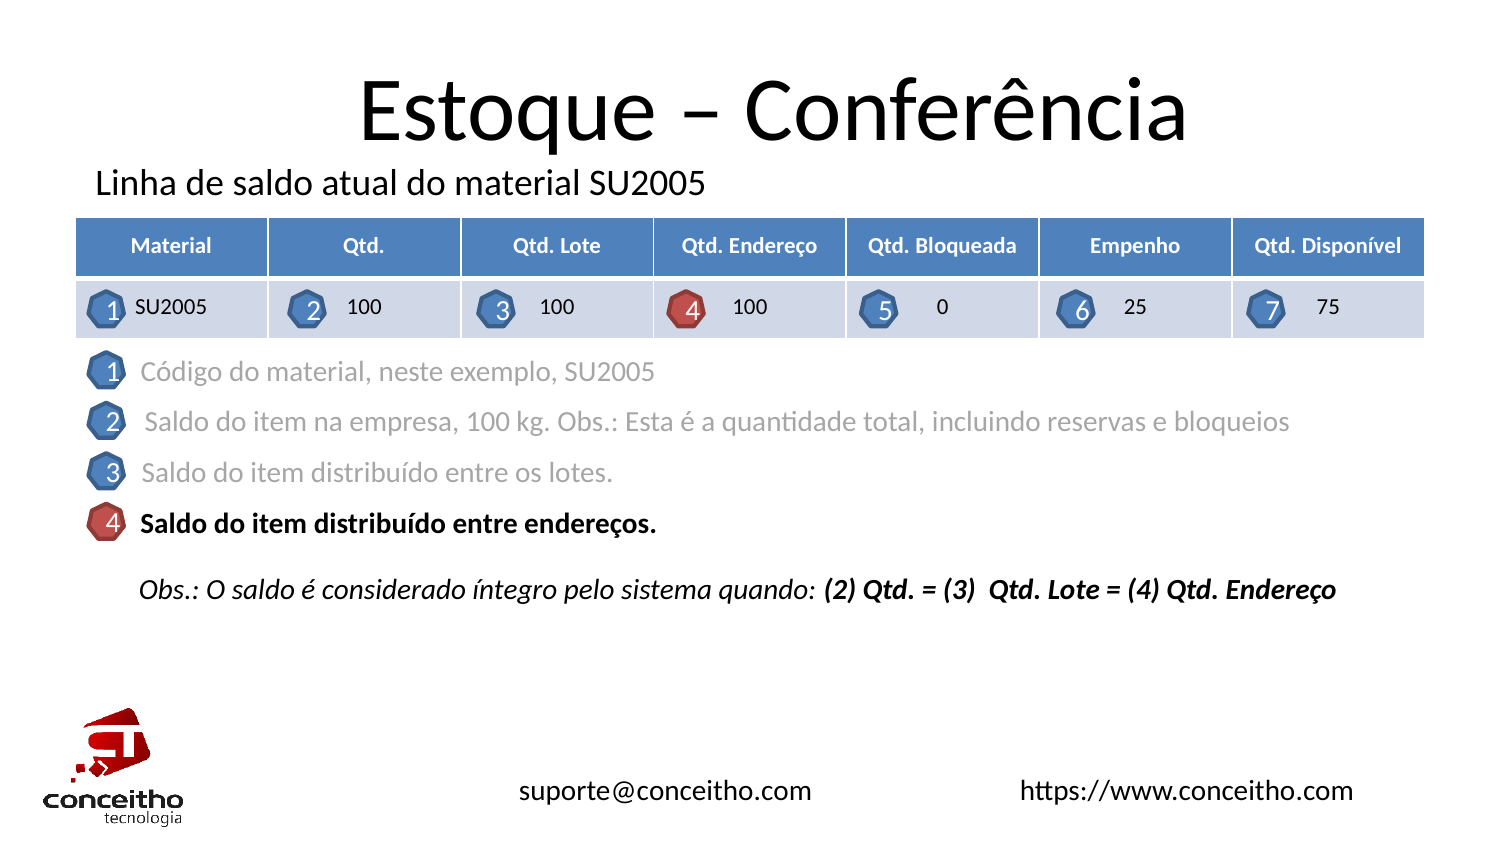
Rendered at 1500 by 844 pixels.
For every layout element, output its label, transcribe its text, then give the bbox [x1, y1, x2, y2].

table_cell 100 [654, 281, 845, 338]
text_box 2 [287, 289, 327, 329]
picture [43, 708, 183, 827]
table_header Qtd. Bloqueada [847, 218, 1038, 276]
table_cell SU2005 [76, 281, 267, 338]
text_box Saldo do item distribuído entre endereços. [125, 496, 673, 547]
title Estoque – Conferência [123, 33, 1425, 175]
text_box Saldo do item distribuído entre os lotes. [126, 445, 629, 496]
table_cell 25 [1040, 281, 1231, 338]
table_header Material [76, 218, 267, 276]
table_header Qtd. Disponível [1233, 218, 1424, 276]
table_header Qtd. Endereço [654, 218, 845, 276]
text_box 4 [666, 289, 706, 329]
table_cell 100 [269, 281, 460, 338]
table_header Empenho [1040, 218, 1231, 276]
text_box Obs.: O saldo é considerado íntegro pelo sistema quando: (2) Qtd. = (3) Qtd. Lote = (4) Qtd. Endereço [123, 562, 1425, 613]
table_cell 0 [847, 281, 1038, 338]
text_box Saldo do item na empresa, 100 kg. Obs.: Esta é a quantidade total, incluindo reservas e bloqueios [129, 395, 1306, 445]
text_box 4 [86, 501, 125, 541]
table_cell 75 [1233, 281, 1424, 338]
text_box 1 [86, 350, 125, 390]
table_cell 100 [462, 281, 653, 338]
text_box 3 [86, 451, 126, 491]
text_box 3 [476, 289, 516, 329]
text_box 6 [1056, 289, 1096, 329]
table_header Qtd. [269, 218, 460, 276]
text_box Código do material, neste exemplo, SU2005 [125, 344, 671, 395]
text_box 1 [86, 289, 126, 329]
text_box 7 [1246, 289, 1286, 329]
text_box Linha de saldo atual do material SU2005 [80, 150, 722, 210]
text_box 2 [86, 400, 126, 440]
table_header Qtd. Lote [462, 218, 653, 276]
text_box 5 [858, 289, 899, 329]
